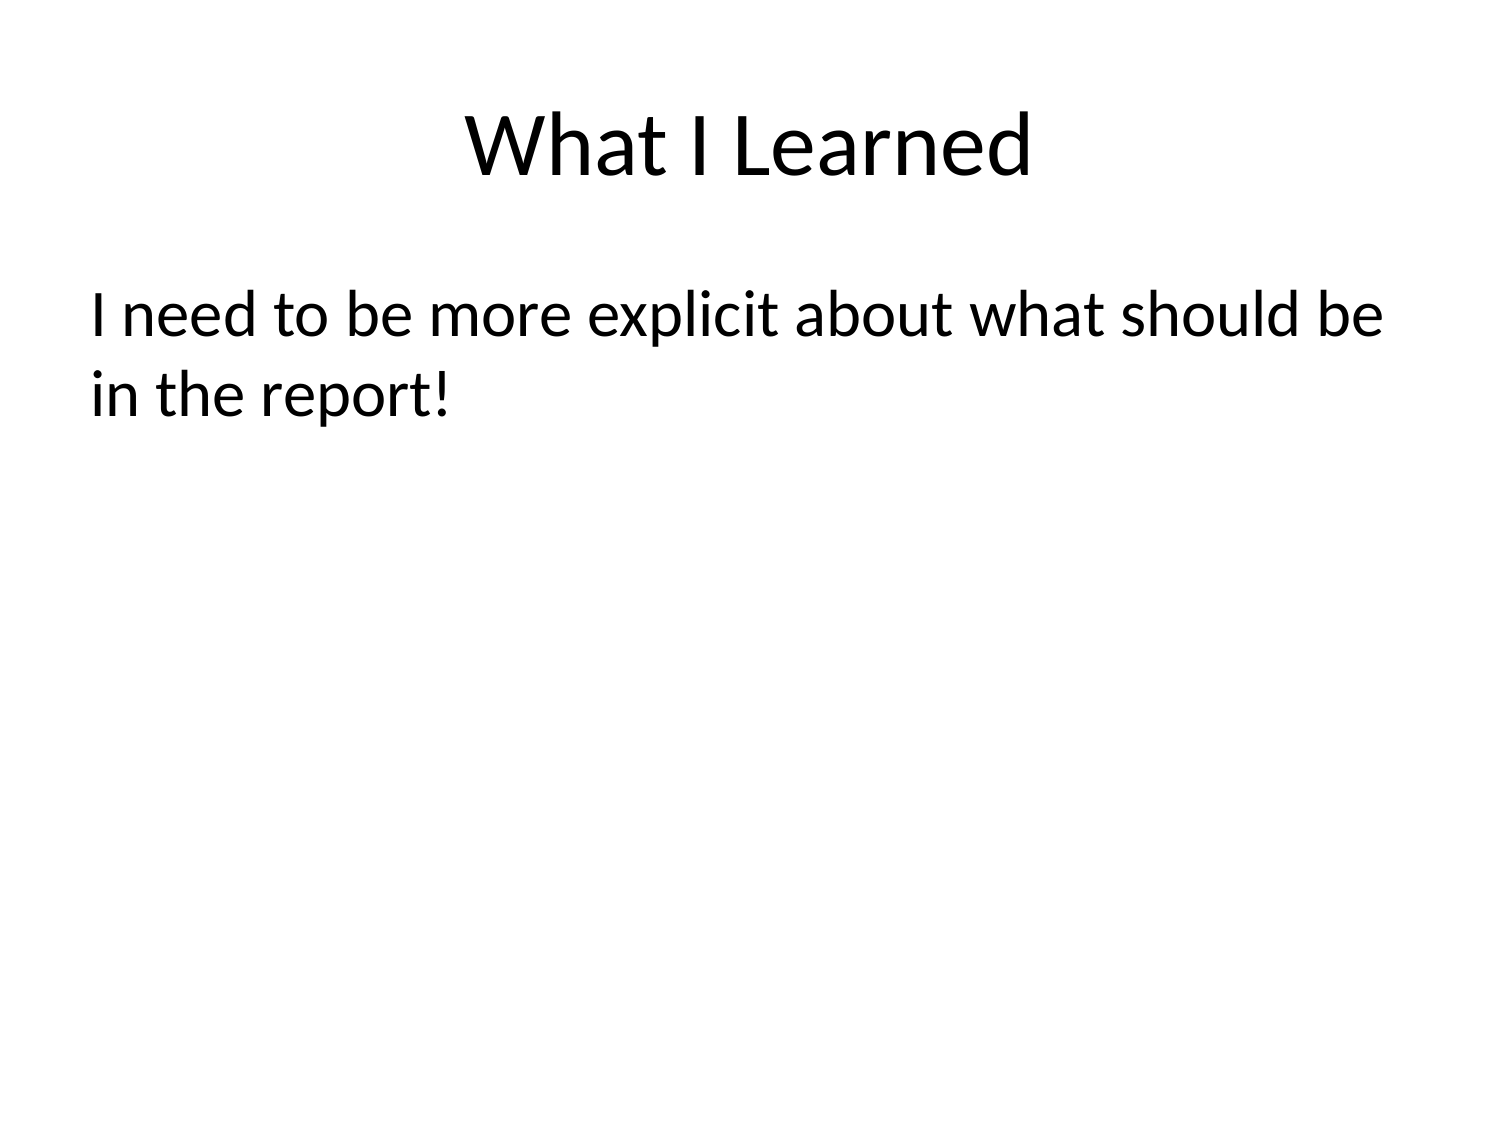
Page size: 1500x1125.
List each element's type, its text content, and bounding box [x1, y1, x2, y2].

list I need to be more explicit about what should be in the report! [75, 262, 1425, 1005]
title What I Learned [75, 45, 1425, 233]
